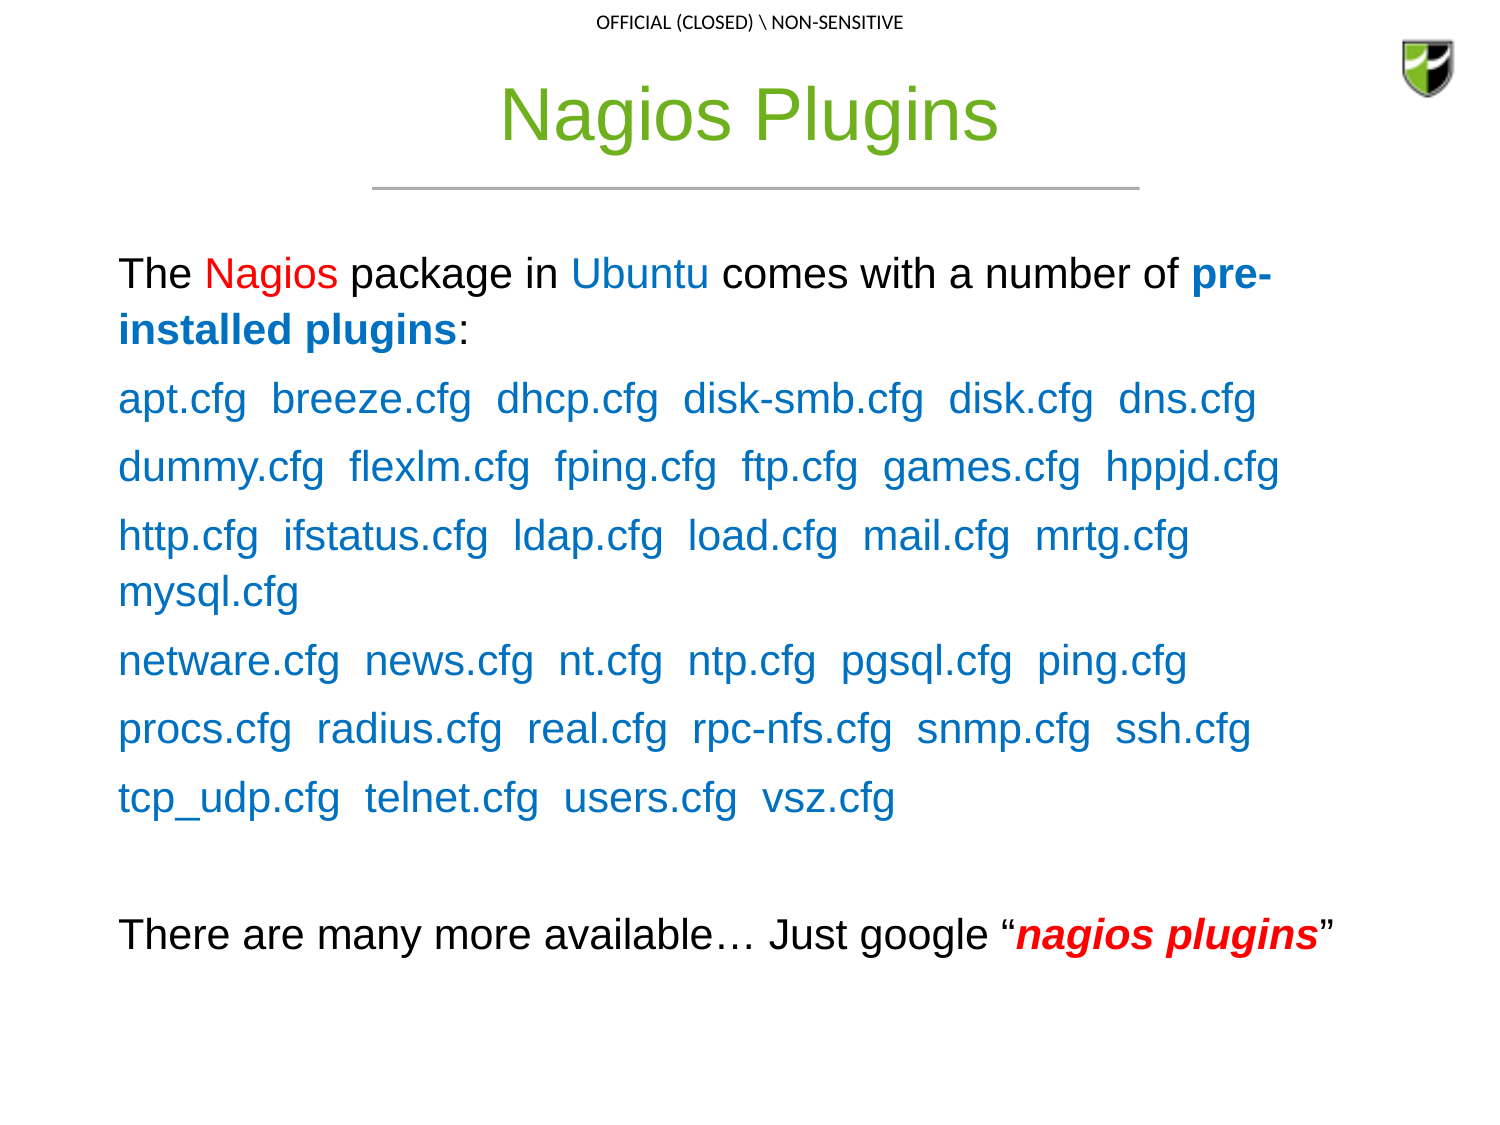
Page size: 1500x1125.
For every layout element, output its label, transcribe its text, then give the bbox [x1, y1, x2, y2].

title Nagios Plugins [103, 63, 1397, 168]
picture [1388, 27, 1472, 113]
list The Nagios package in Ubuntu comes with a number of pre-installed plugins: apt.cfg breeze.cfg dhcp.cfg disk-smb.cfg disk.cfg dns.cfg dummy.cfg flexlm.cfg fping.cfg ftp.cfg games.cfg hppjd.cfg http.cfg ifstatus.cfg ldap.cfg load.cfg mail.cfg mrtg.cfg mysql.cfg netware.cfg news.cfg nt.cfg ntp.cfg pgsql.cfg ping.cfg procs.cfg radius.cfg real.cfg rpc-nfs.cfg snmp.cfg ssh.cfg tcp_udp.cfg telnet.cfg users.cfg vsz.cfg There are many more available… Just google “nagios plugins” [103, 232, 1397, 970]
